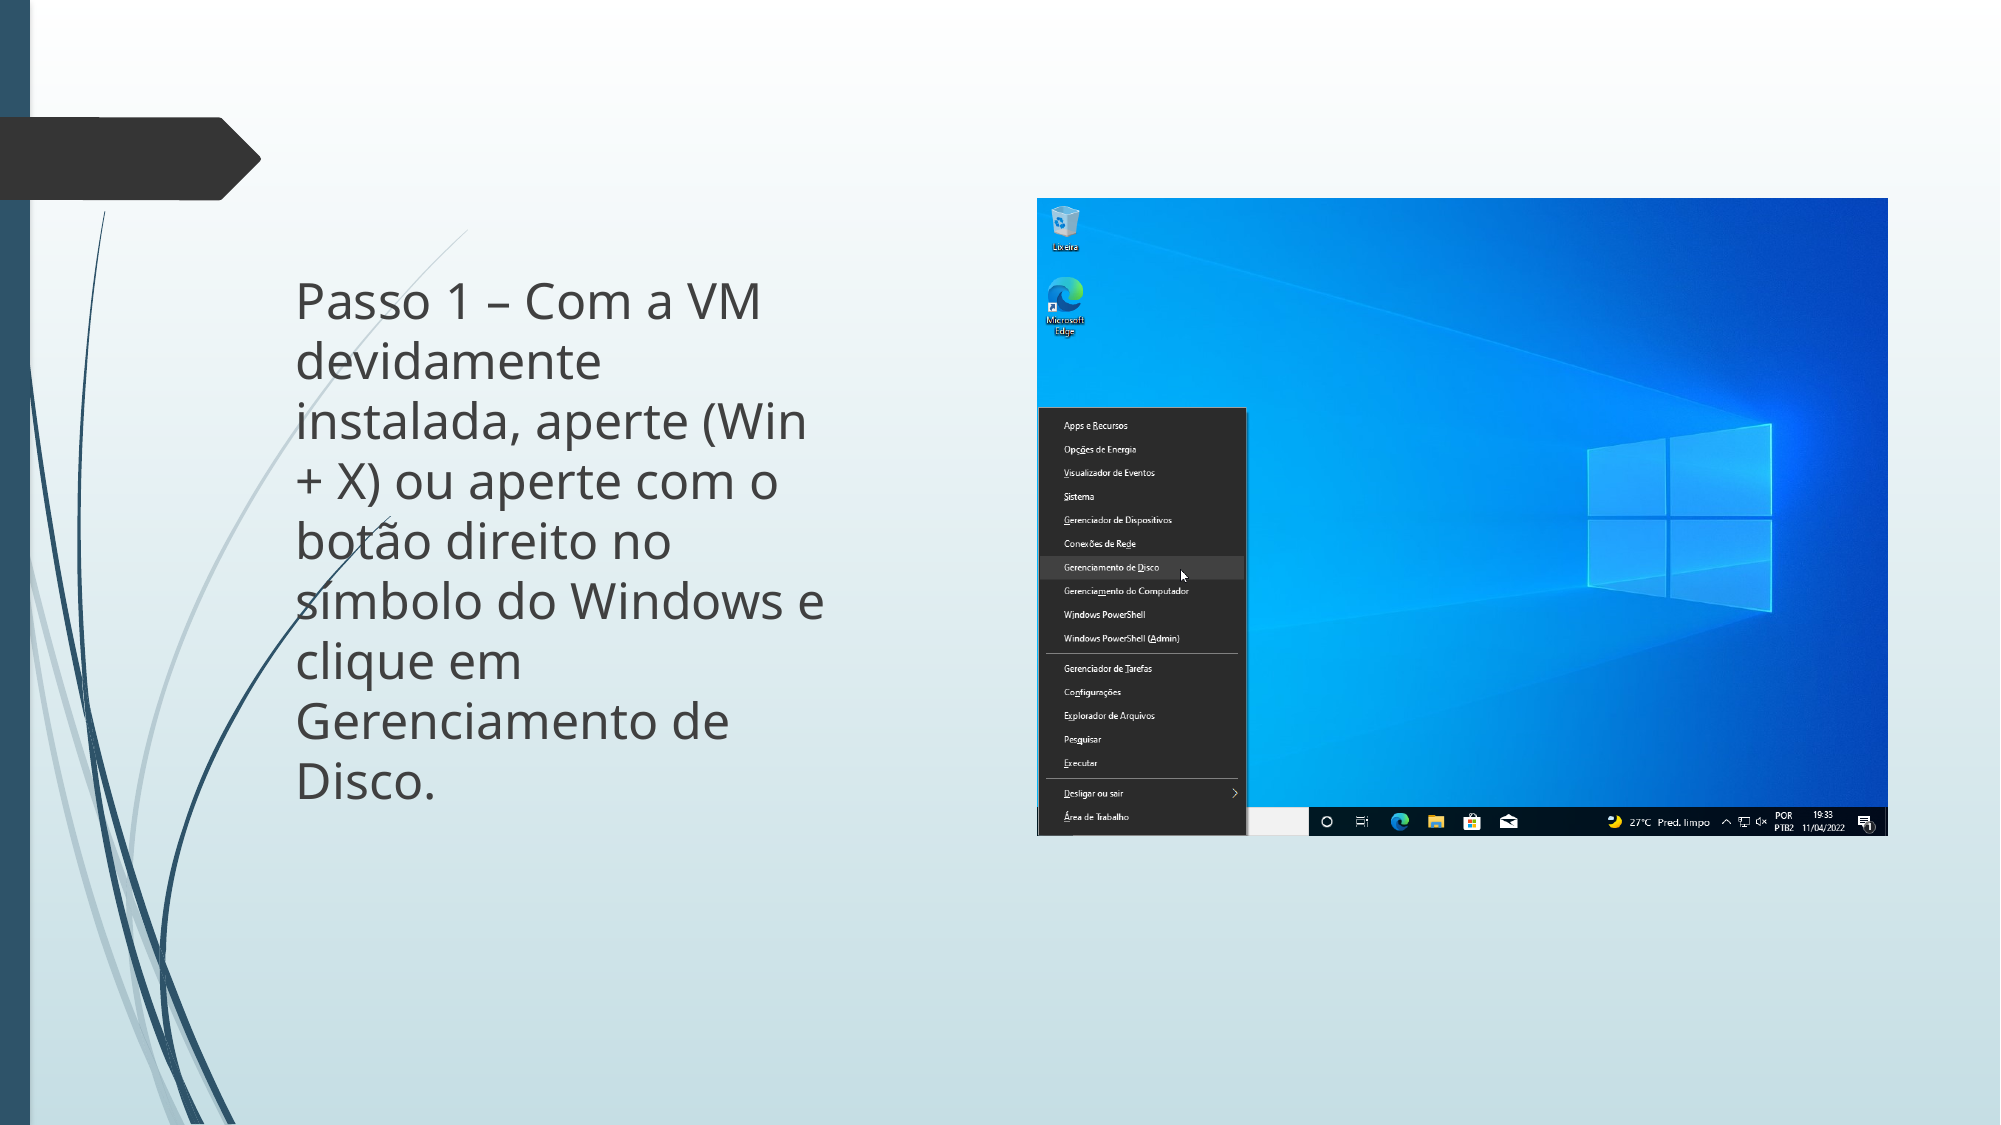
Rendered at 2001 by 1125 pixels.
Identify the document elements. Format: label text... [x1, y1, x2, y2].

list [1036, 198, 1888, 837]
list Passo 1 – Com a VM devidamente instalada, aperte (Win + X) ou aperte com o botão direito no símbolo do Windows e clique em Gerenciamento de Disco. [280, 262, 856, 962]
